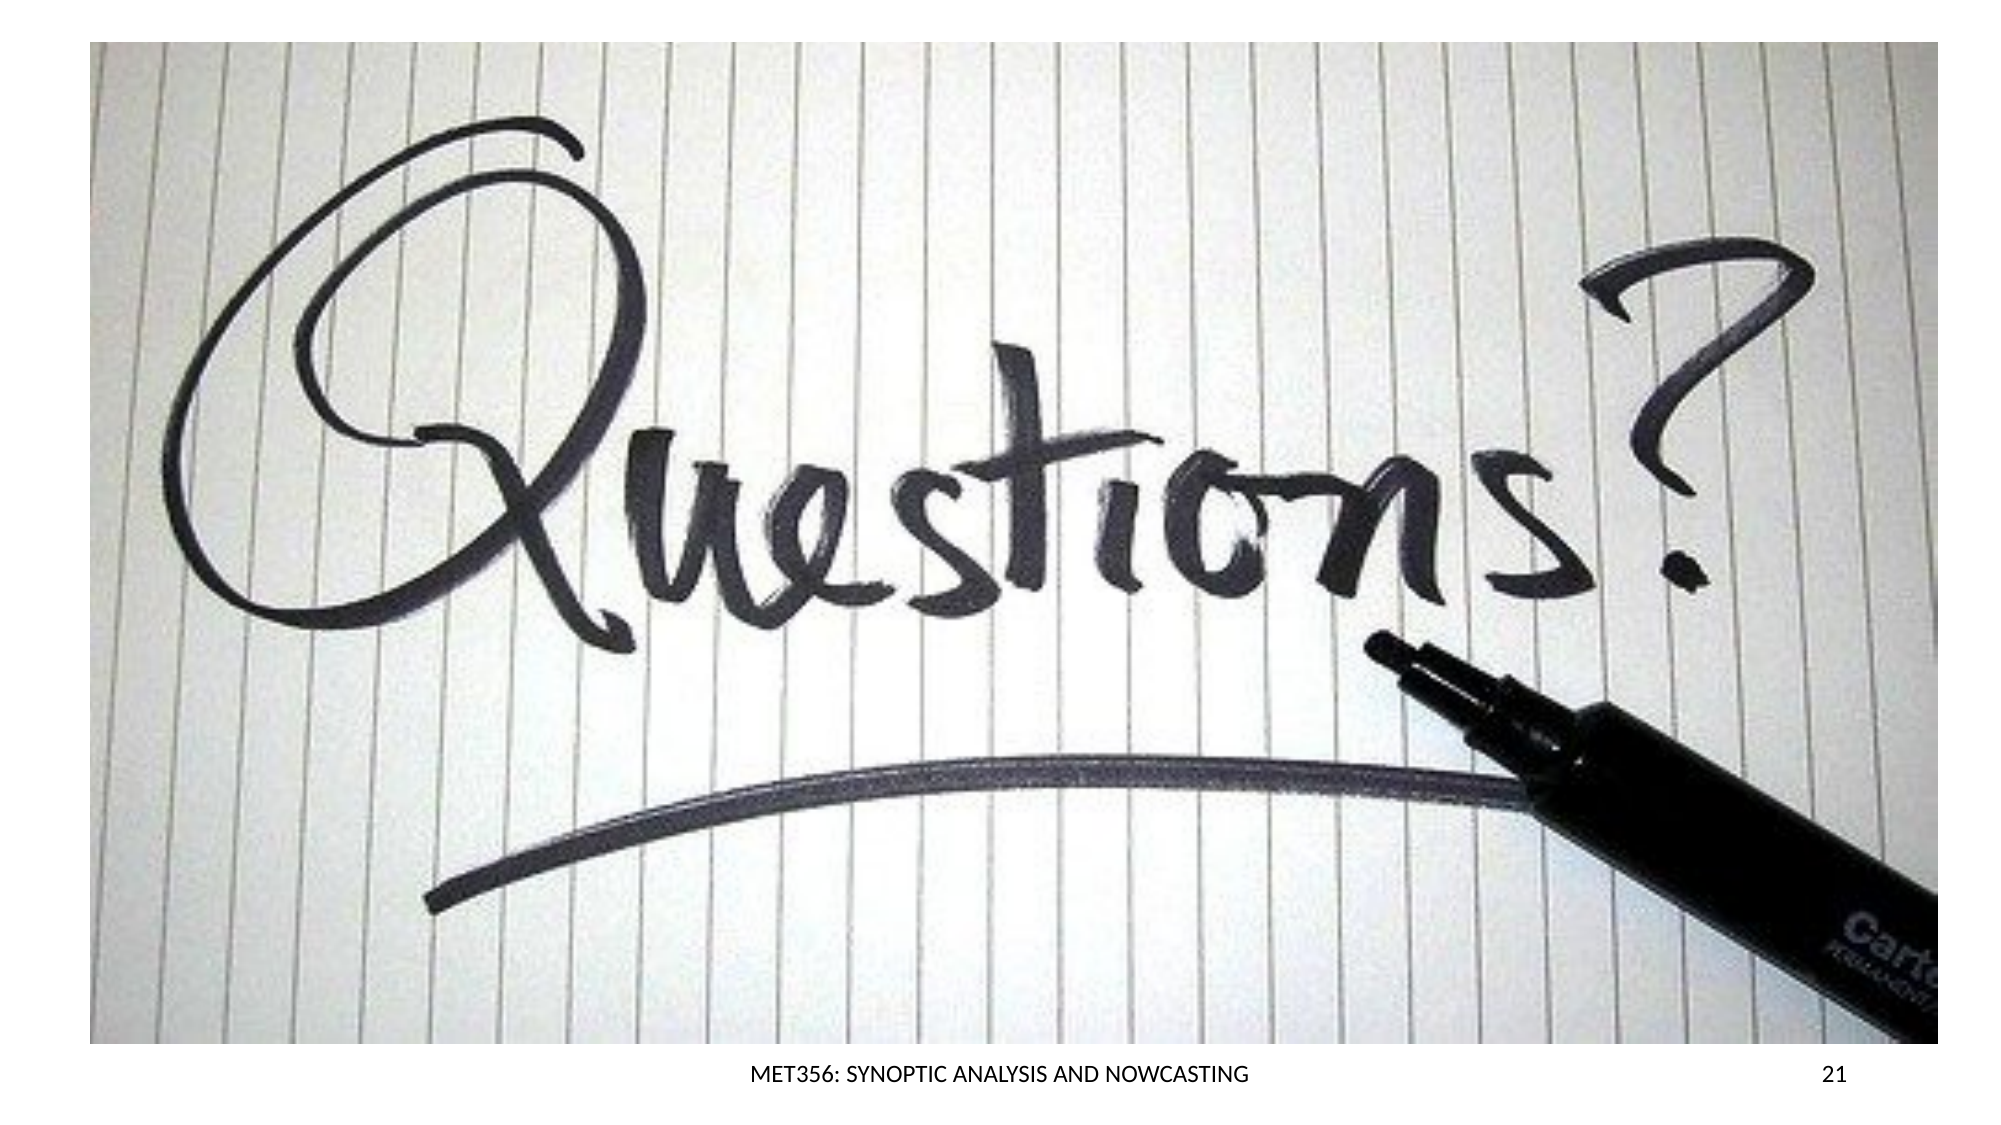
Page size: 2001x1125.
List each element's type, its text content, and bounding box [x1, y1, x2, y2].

slide_number 21 [1412, 1045, 1863, 1103]
picture [89, 42, 1938, 1045]
footer MET356: SYNOPTIC ANALYSIS AND NOWCASTING [662, 1045, 1338, 1103]
